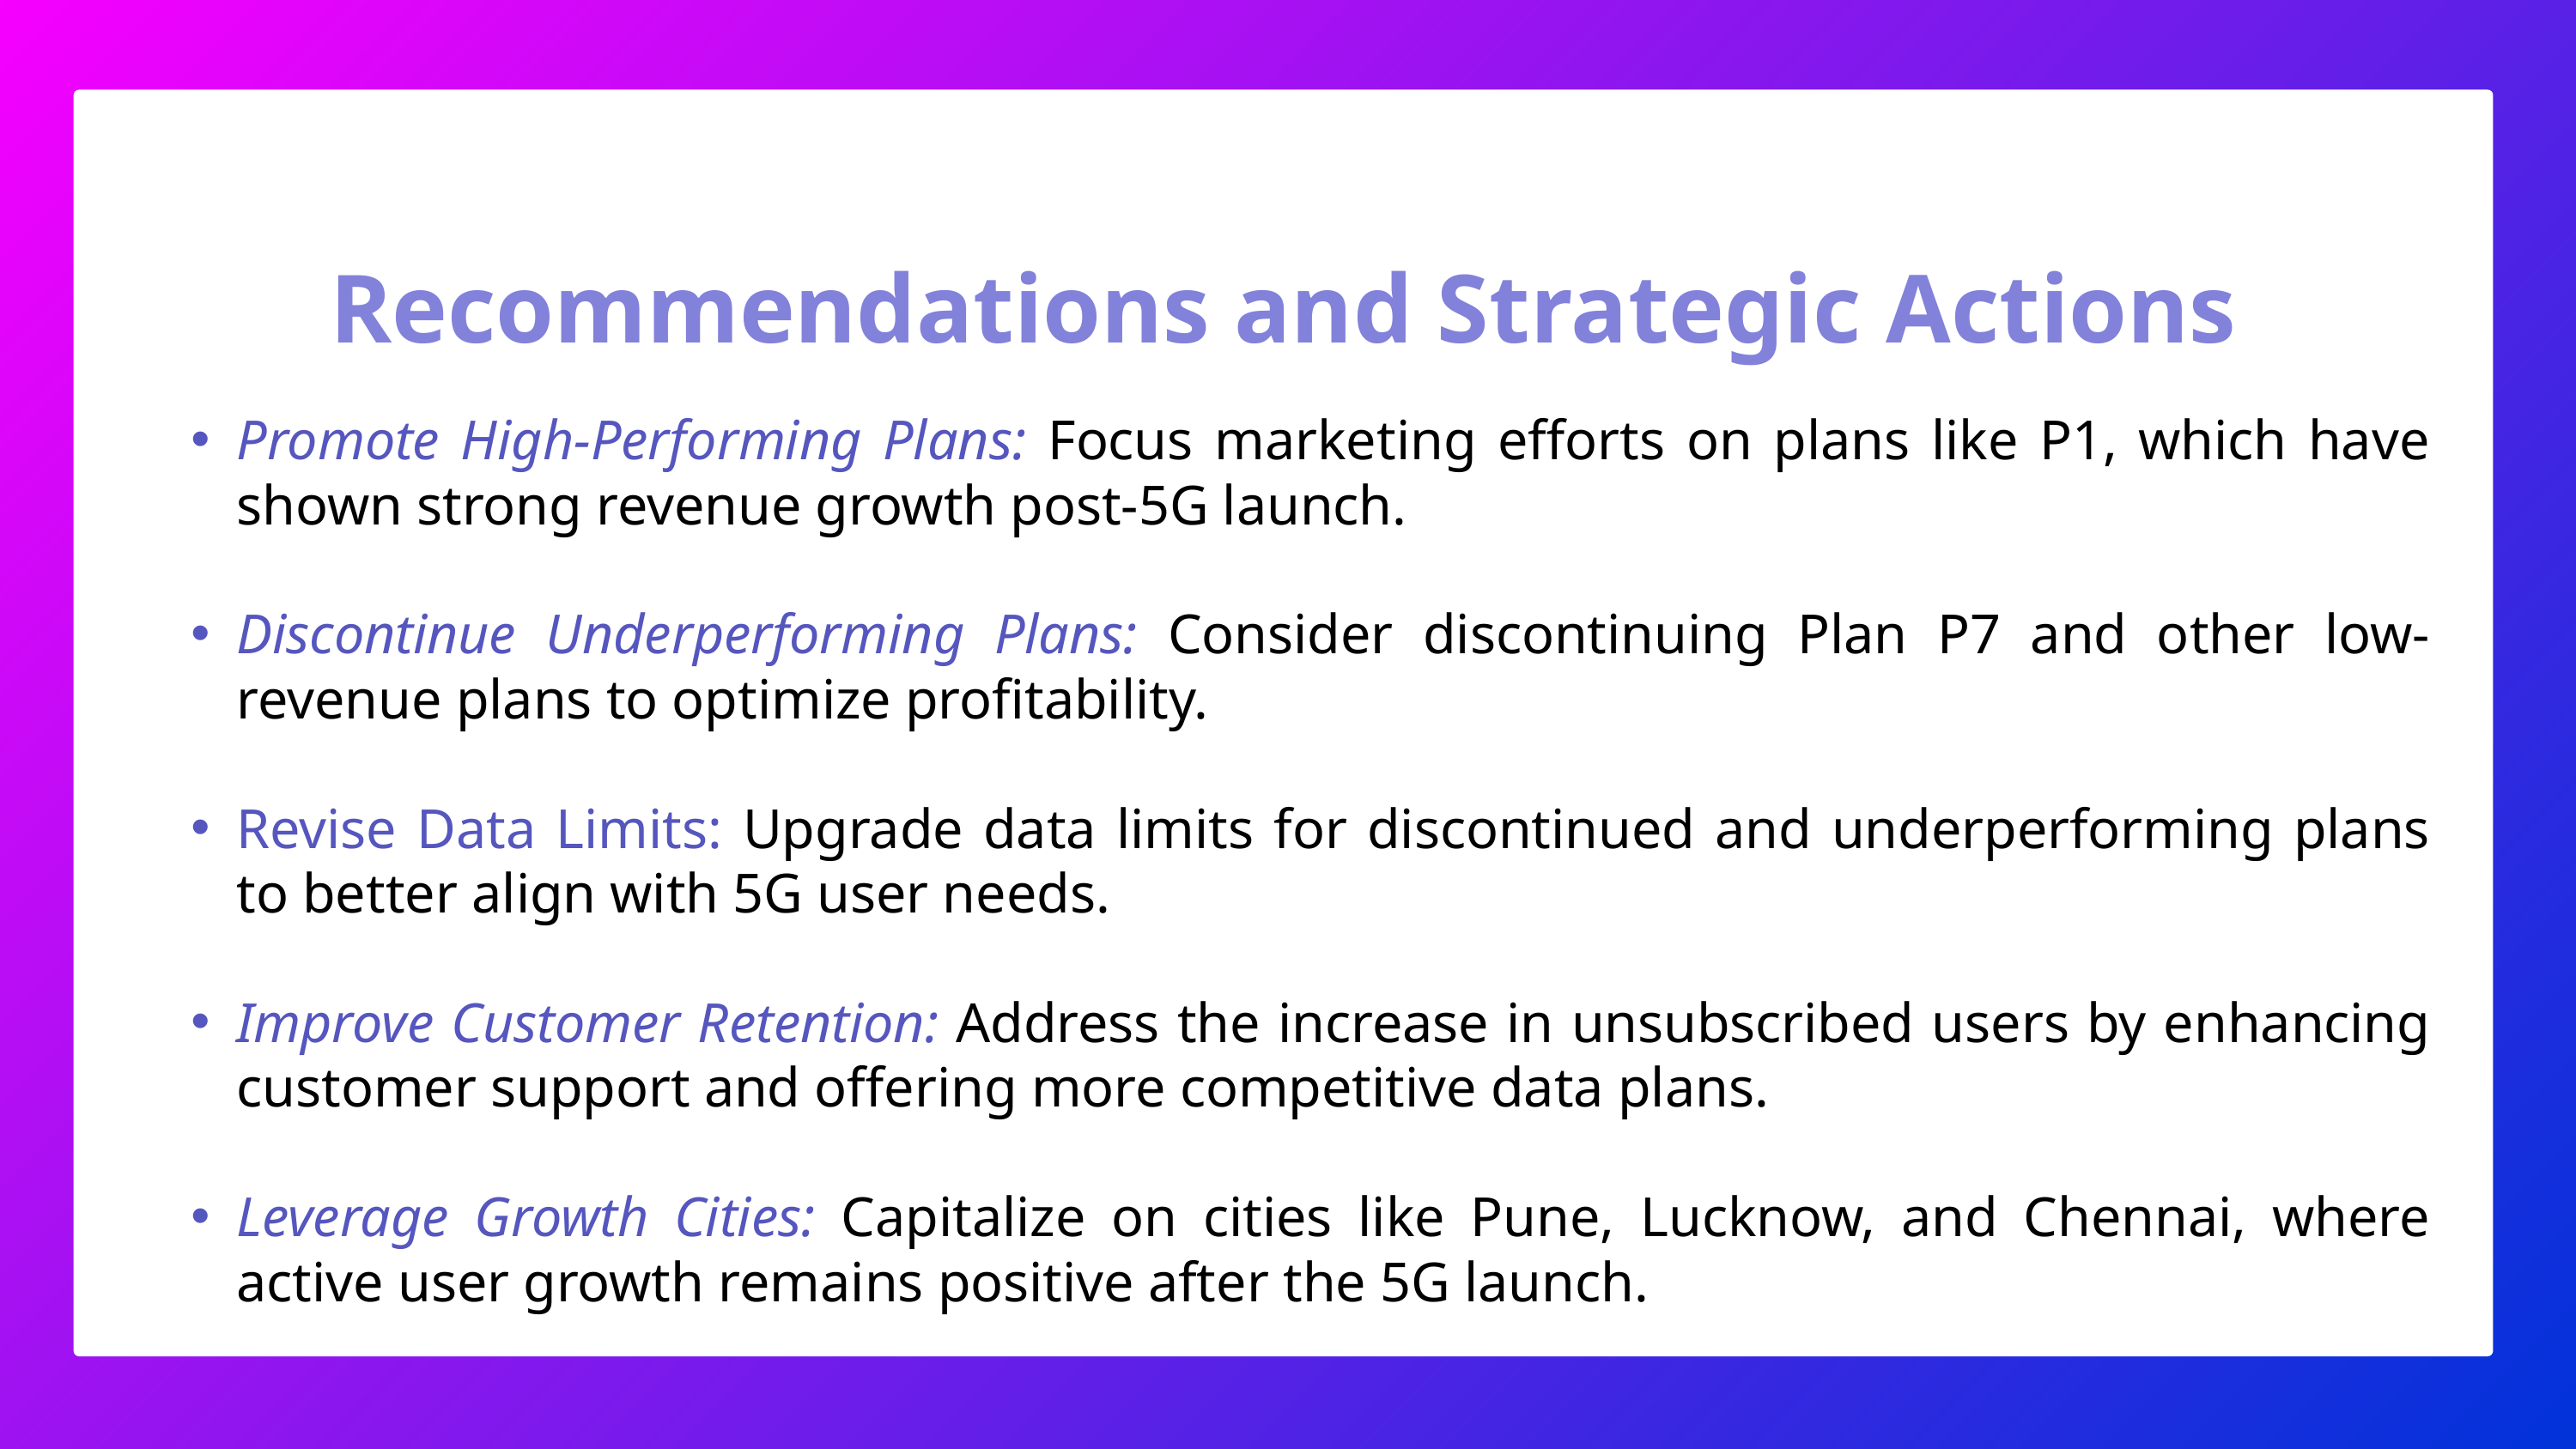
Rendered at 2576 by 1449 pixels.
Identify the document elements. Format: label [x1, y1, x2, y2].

text_box [73, 89, 2494, 1357]
